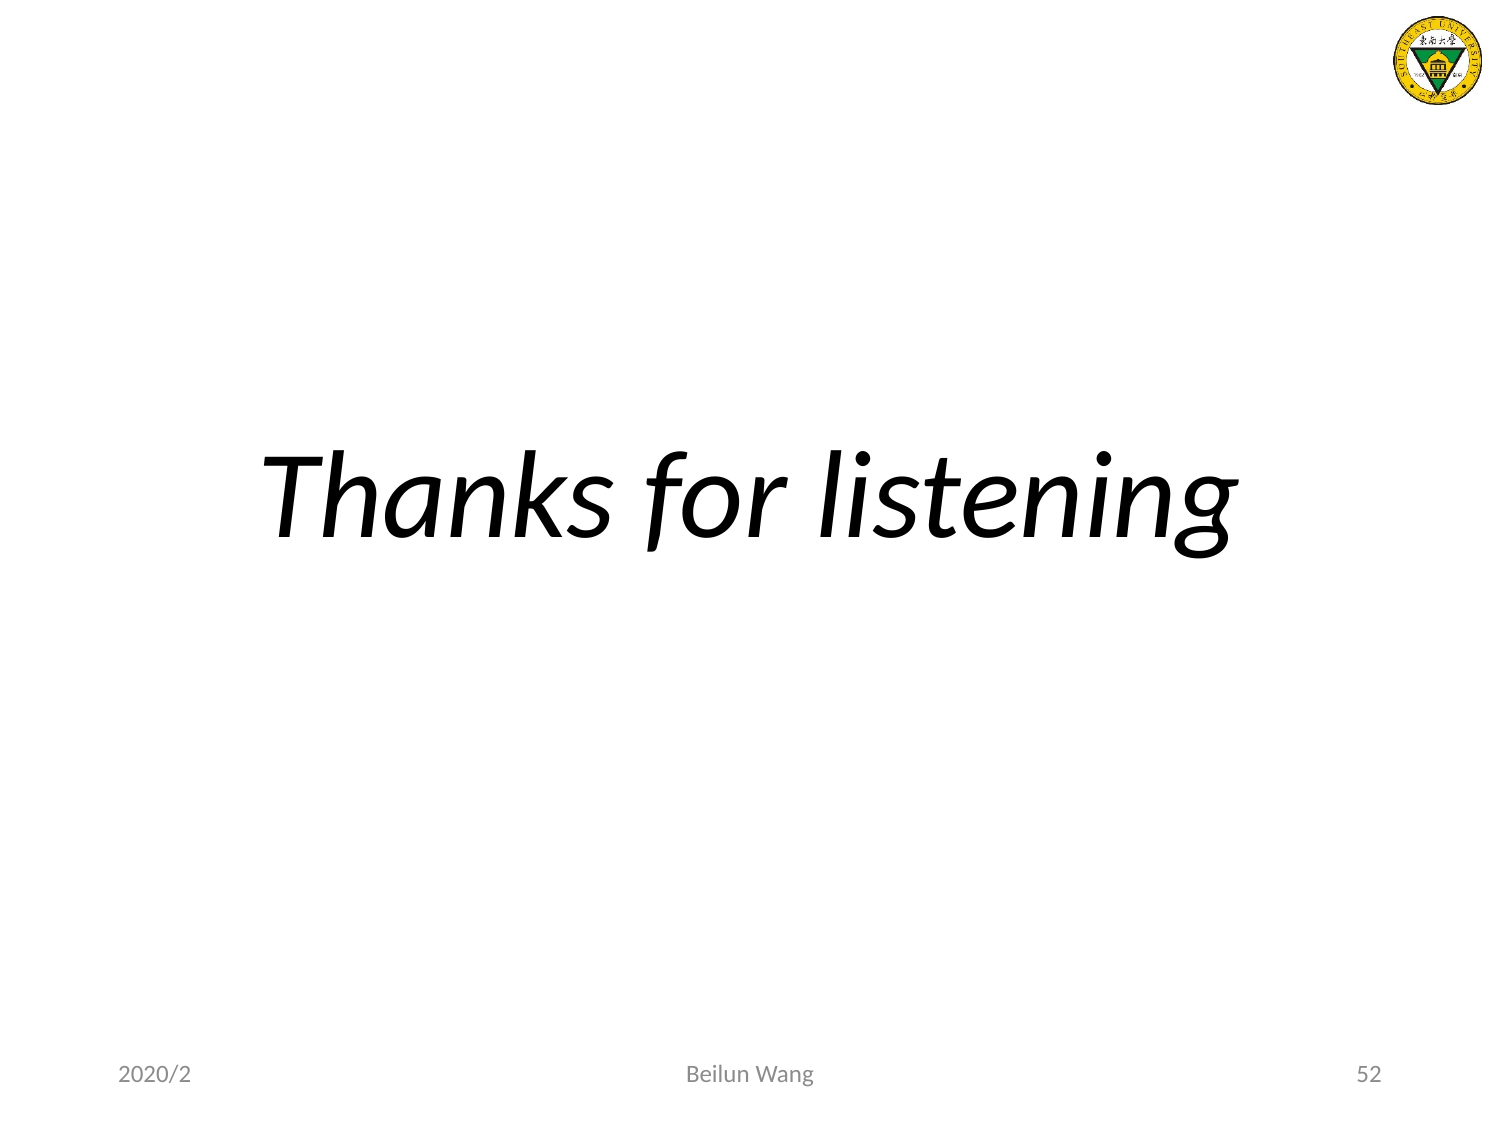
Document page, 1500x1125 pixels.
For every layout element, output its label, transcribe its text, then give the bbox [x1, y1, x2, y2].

slide_number 2020/2 [103, 1042, 441, 1103]
title Thanks for listening [187, 278, 1313, 573]
footer Beilun Wang [496, 1042, 1004, 1103]
slide_number 52 [1059, 1042, 1397, 1103]
picture [1393, 16, 1482, 105]
